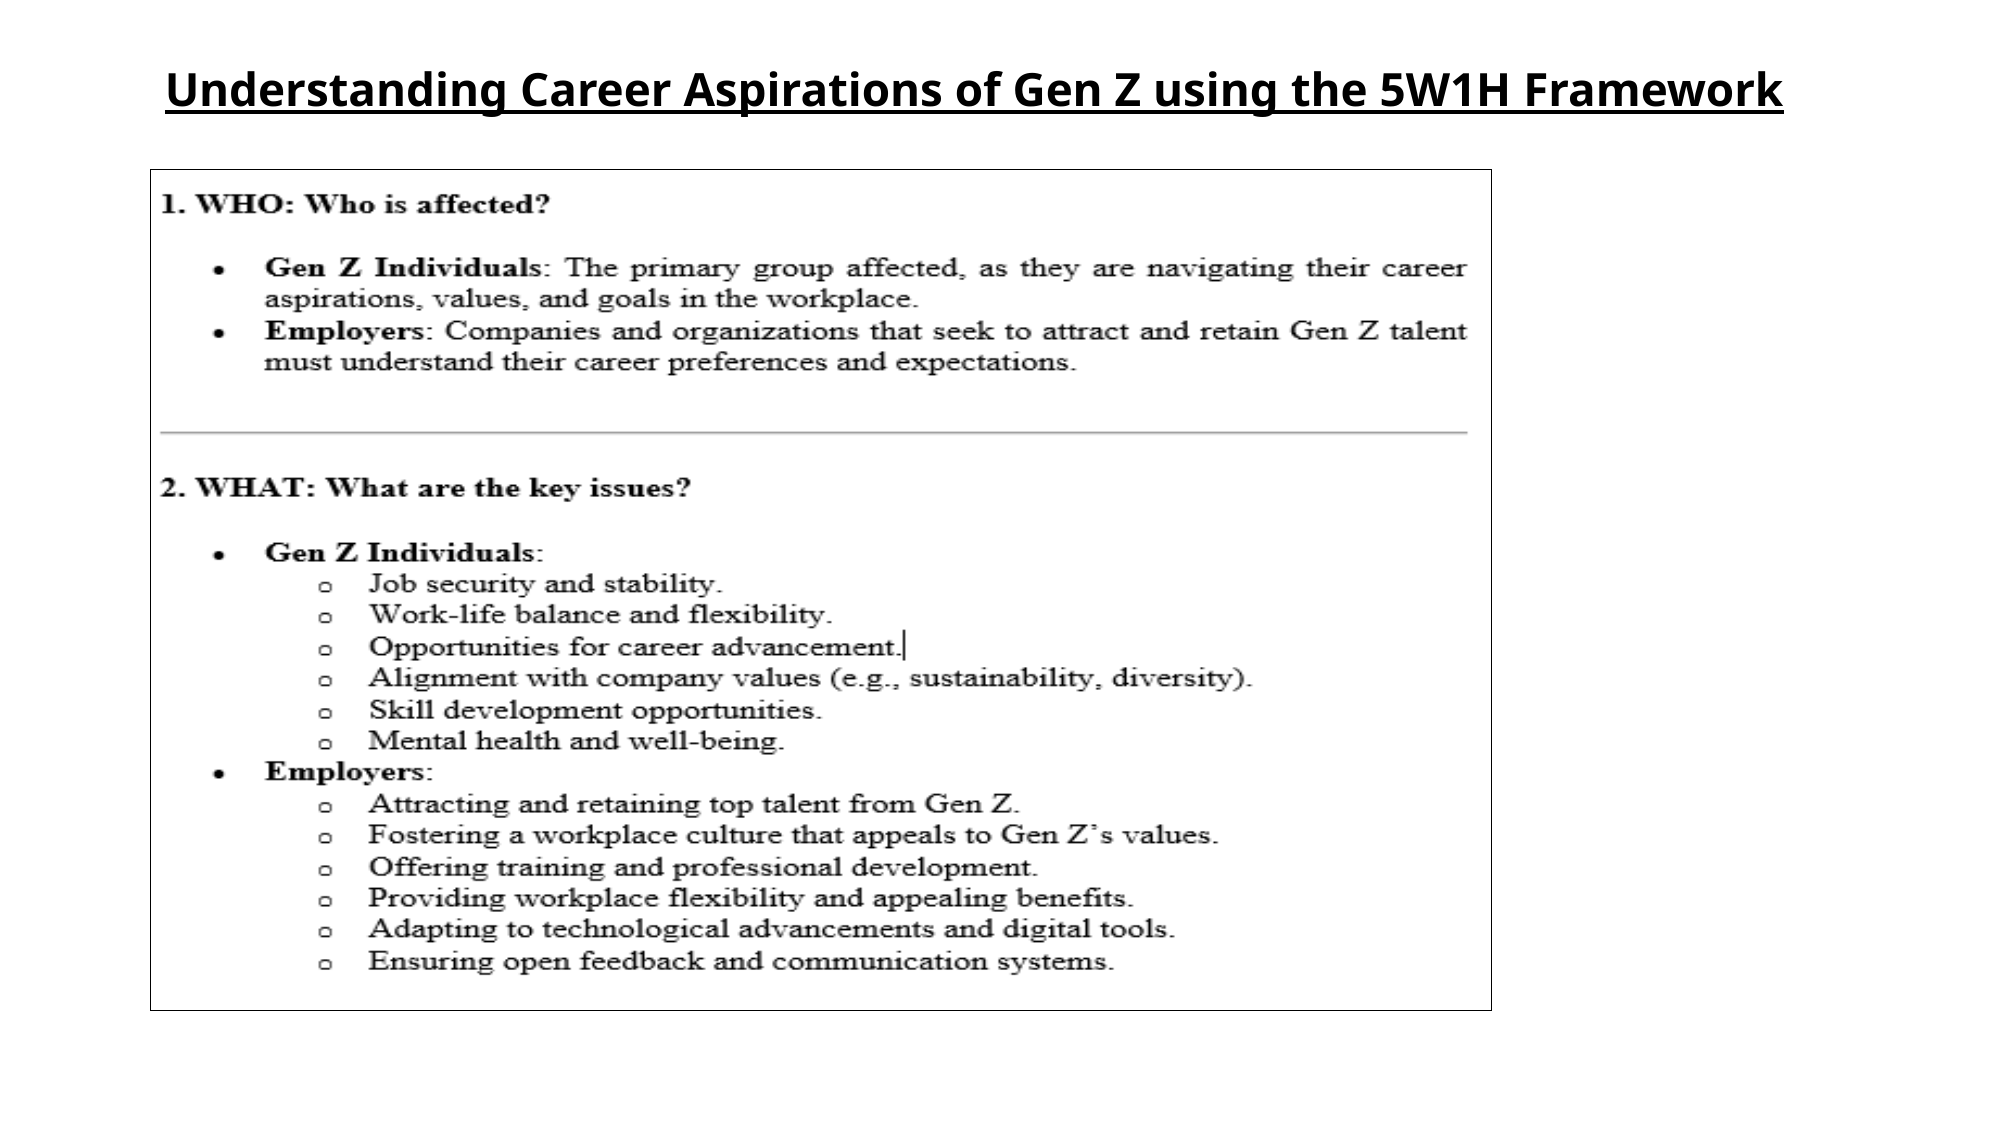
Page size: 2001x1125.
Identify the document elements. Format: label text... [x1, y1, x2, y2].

text_box Understanding Career Aspirations of Gen Z using the 5W1H Framework [150, 53, 1839, 179]
picture [149, 169, 1492, 1011]
